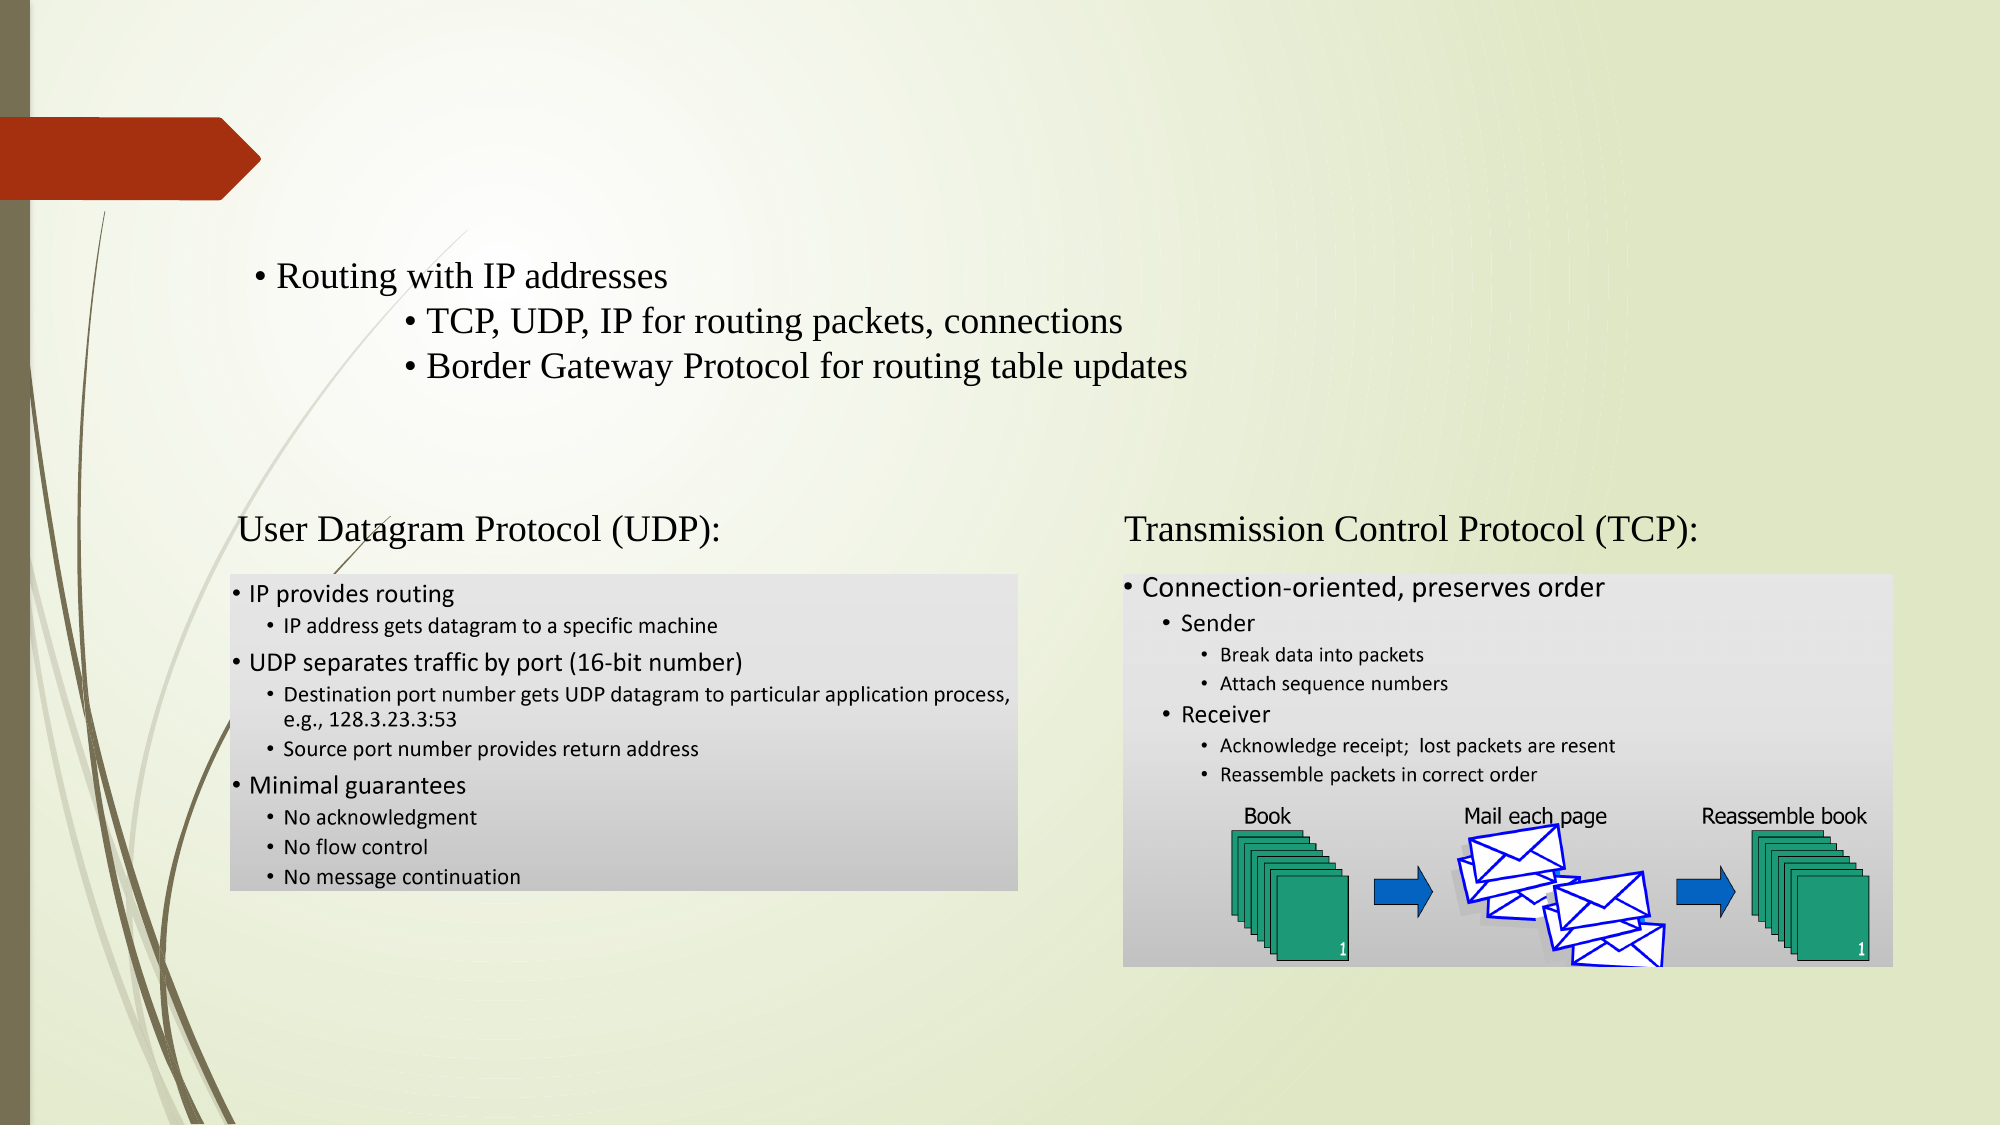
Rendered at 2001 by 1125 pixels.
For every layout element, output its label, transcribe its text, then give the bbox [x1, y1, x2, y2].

text_box Transmission Control Protocol (TCP): [1109, 496, 1715, 557]
picture [1122, 574, 1894, 967]
picture [230, 574, 1018, 891]
text_box • Routing with IP addresses • TCP, UDP, IP for routing packets, connections • Border Gateway Protocol for routing table updates [238, 244, 1239, 394]
text_box User Datagram Protocol (UDP): [222, 496, 738, 557]
